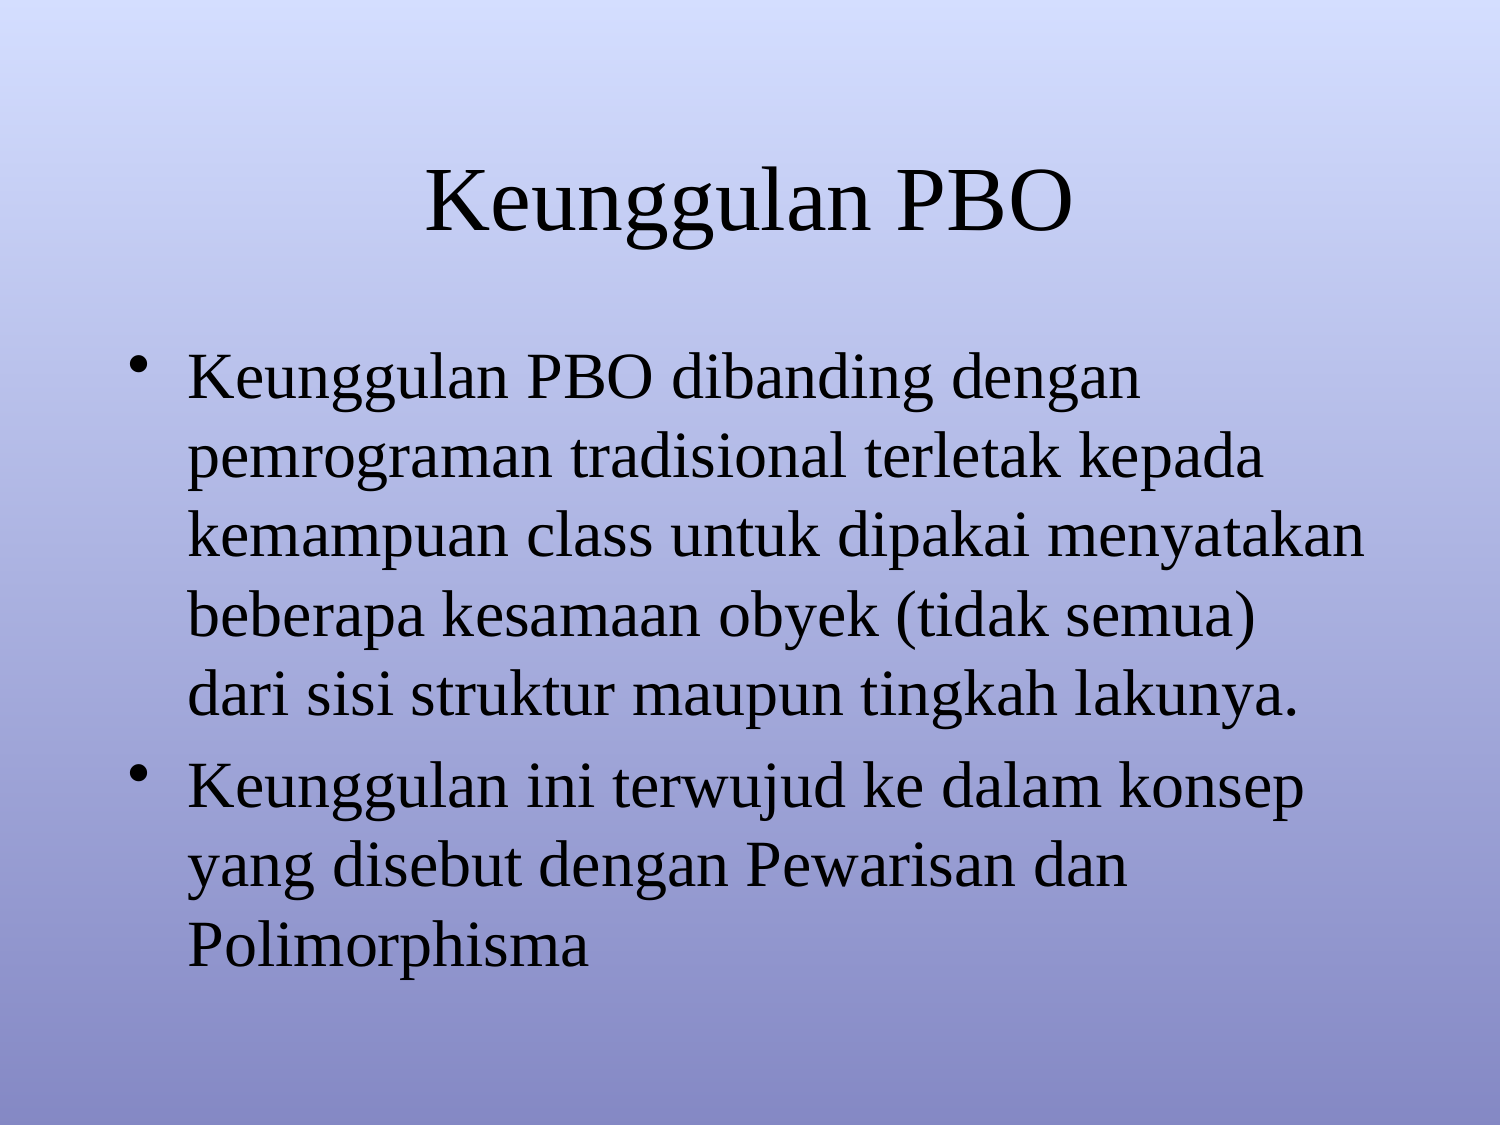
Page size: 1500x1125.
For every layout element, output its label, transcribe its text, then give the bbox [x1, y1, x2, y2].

title Keunggulan PBO [112, 99, 1388, 288]
list Keunggulan PBO dibanding dengan pemrograman tradisional terletak kepada kemampuan class untuk dipakai menyatakan beberapa kesamaan obyek (tidak semua) dari sisi struktur maupun tingkah lakunya. Keunggulan ini terwujud ke dalam konsep yang disebut dengan Pewarisan dan Polimorphisma [112, 324, 1388, 1001]
